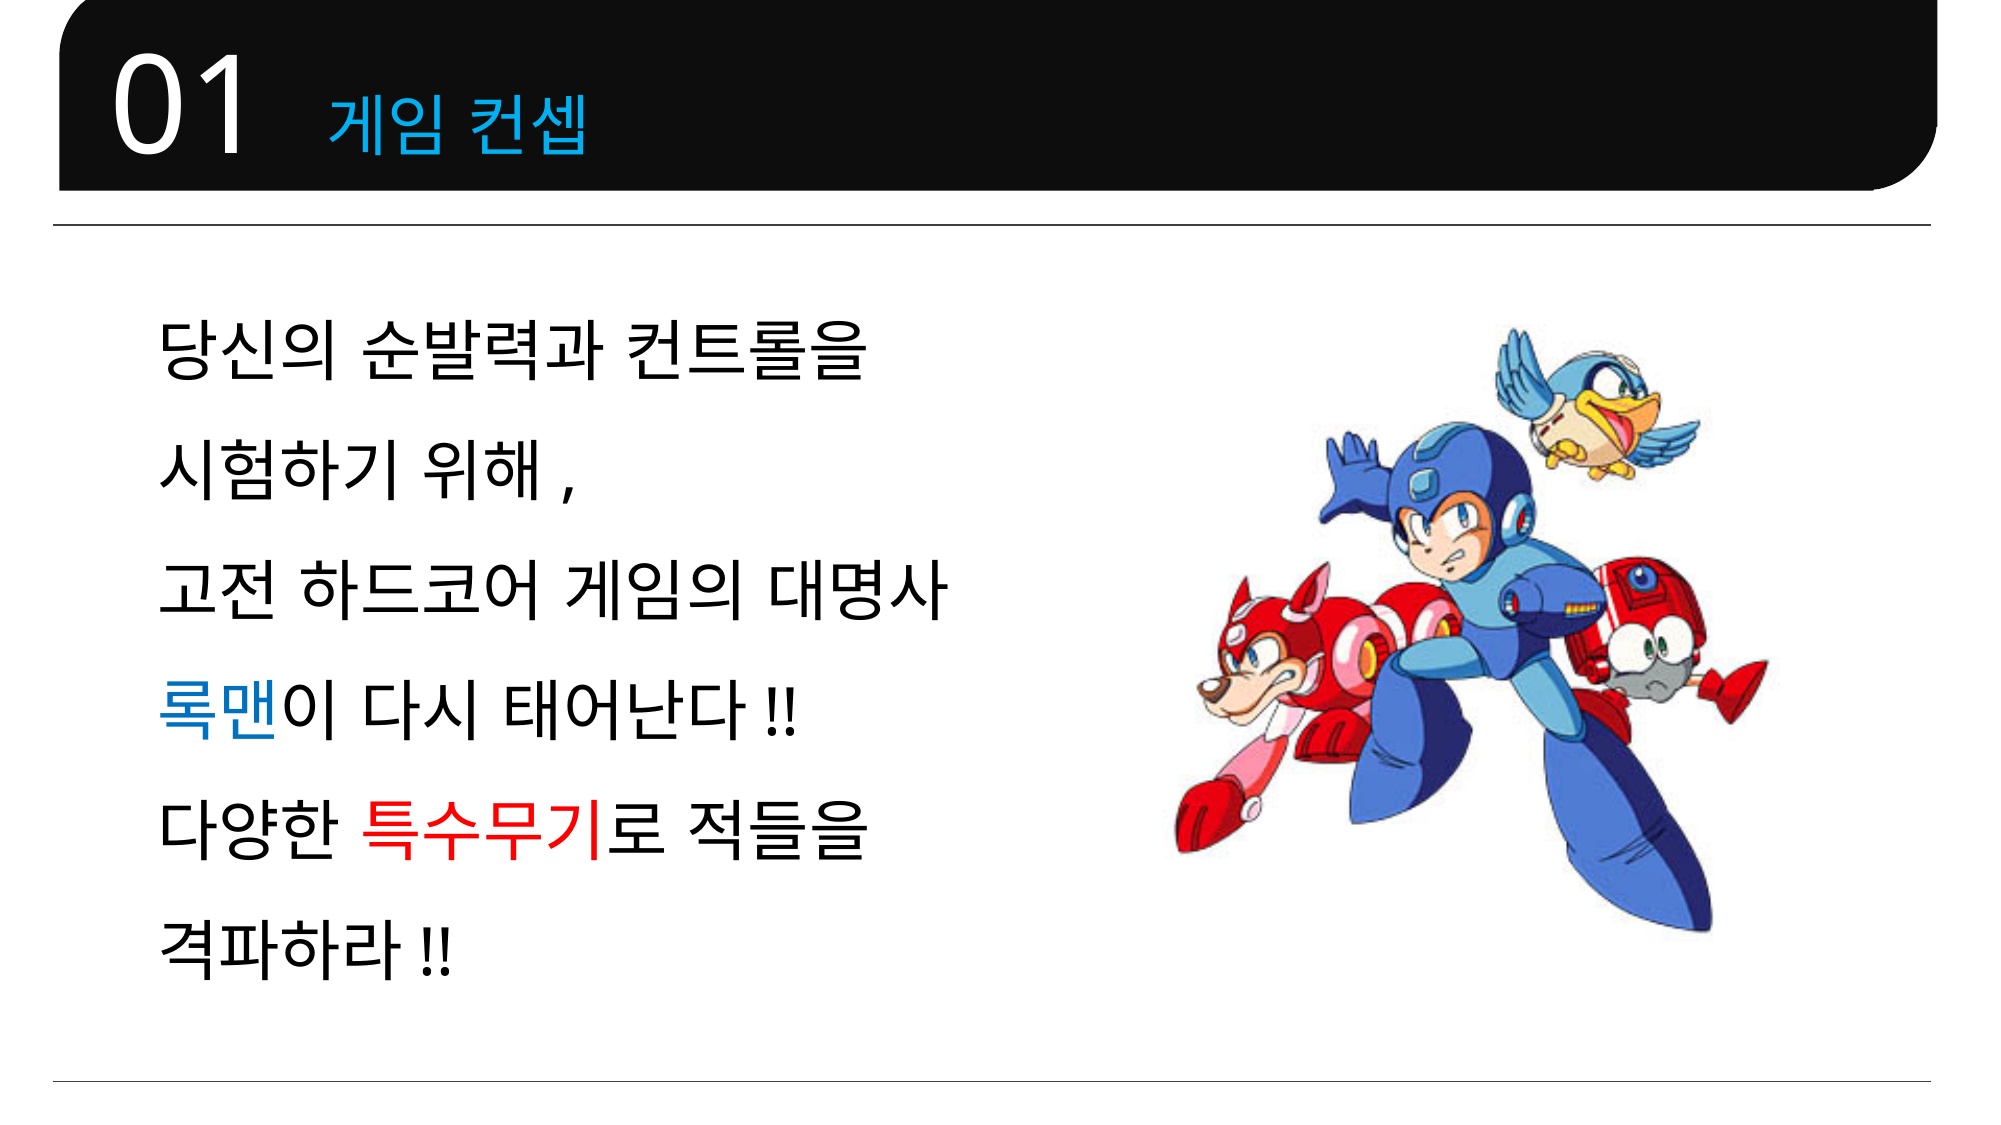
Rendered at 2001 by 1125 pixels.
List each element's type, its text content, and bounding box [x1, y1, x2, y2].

text_box 당신의 순발력과 컨트롤을 시험하기 위해, 고전 하드코어 게임의 대명사 록맨이 다시 태어난다!! 다양한 특수무기로 적들을 격파하라!! [142, 261, 1118, 996]
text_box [59, 0, 1938, 191]
picture [1162, 324, 1780, 946]
